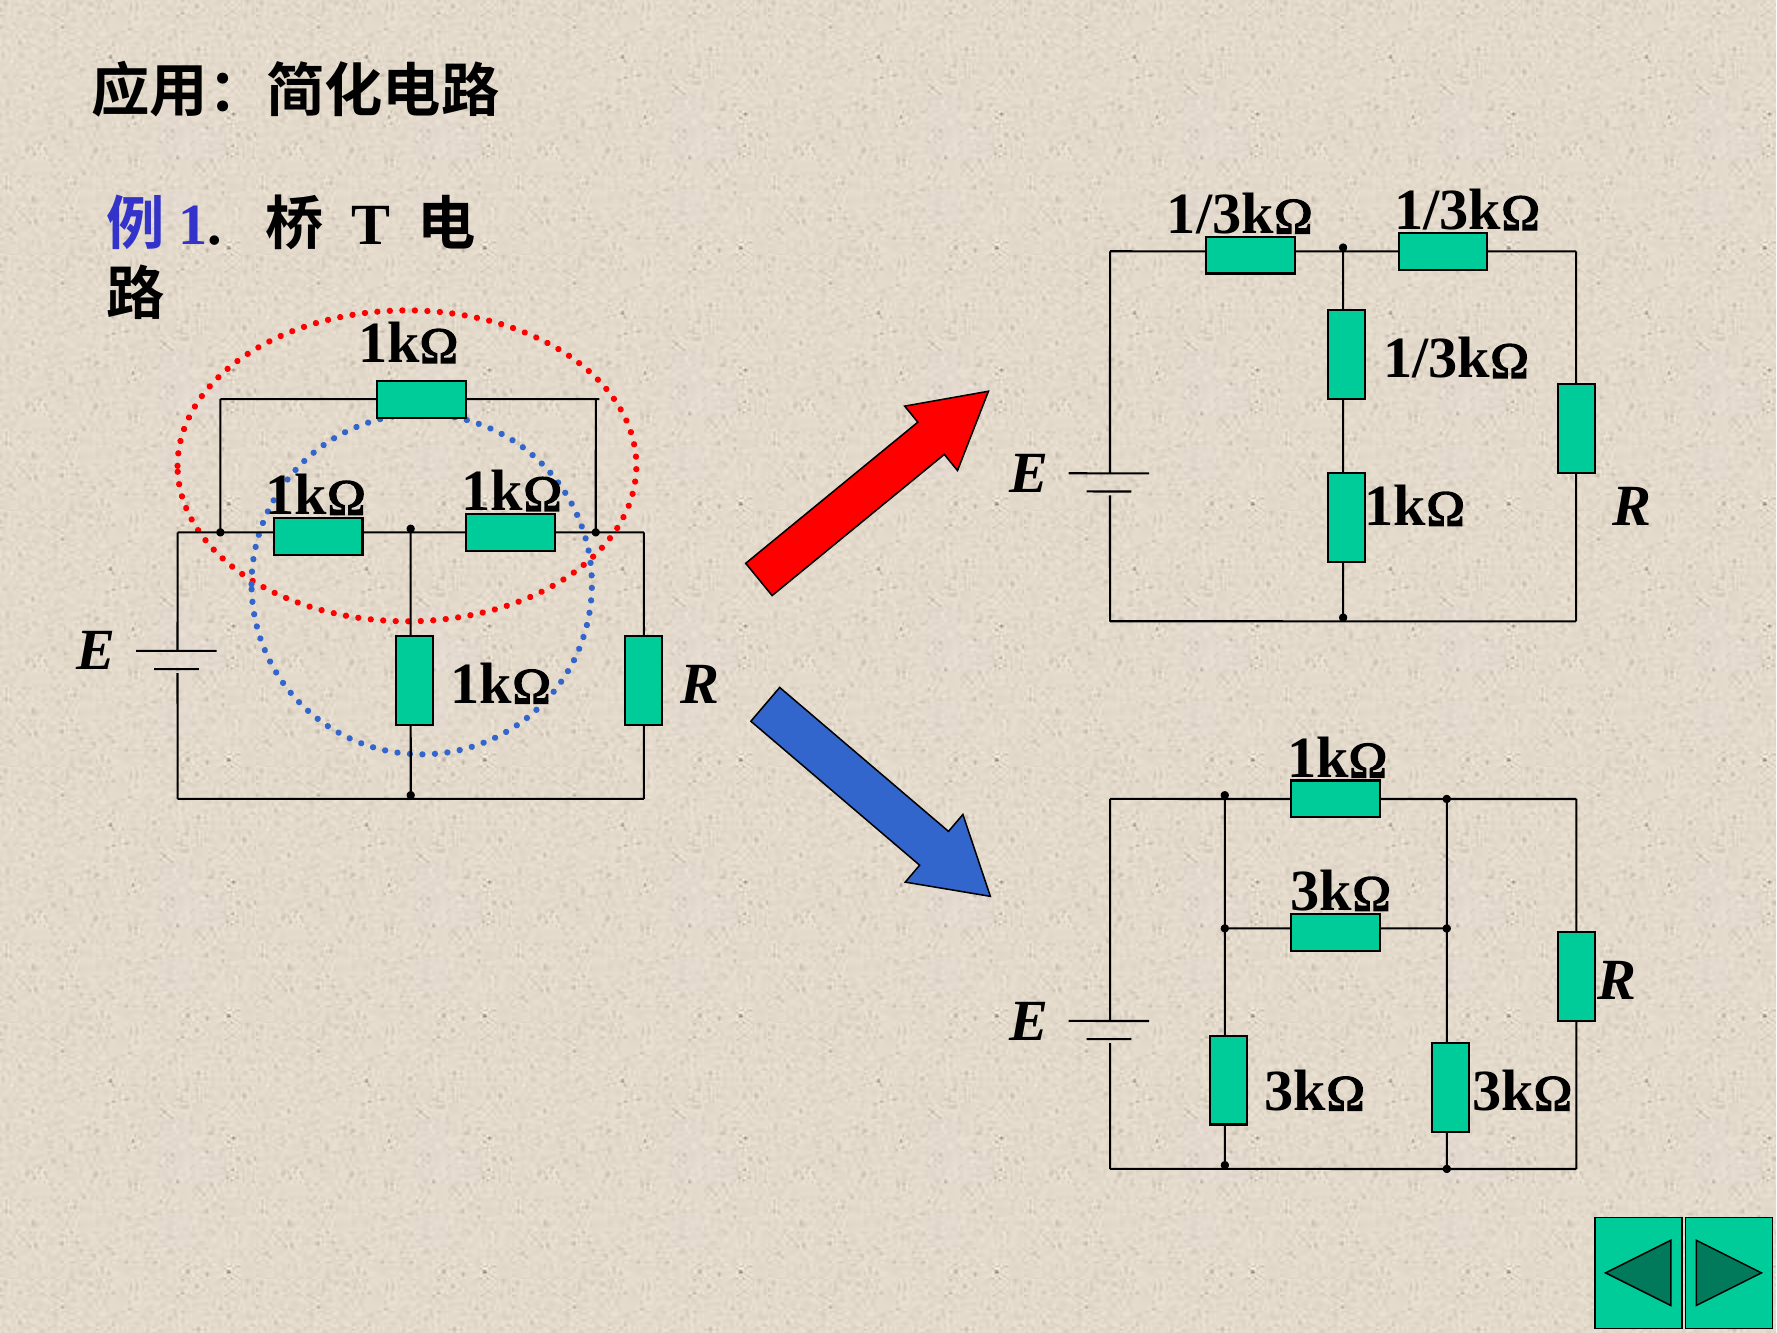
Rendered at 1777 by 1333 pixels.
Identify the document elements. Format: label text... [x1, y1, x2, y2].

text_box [991, 710, 1643, 1170]
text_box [991, 162, 1658, 622]
picture [0, 0, 1777, 1333]
text_box [745, 391, 989, 596]
text_box 例1. 桥 T 电路 [88, 177, 548, 295]
text_box [750, 687, 991, 897]
text_box 应用：简化电路 [73, 44, 533, 133]
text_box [59, 295, 730, 800]
